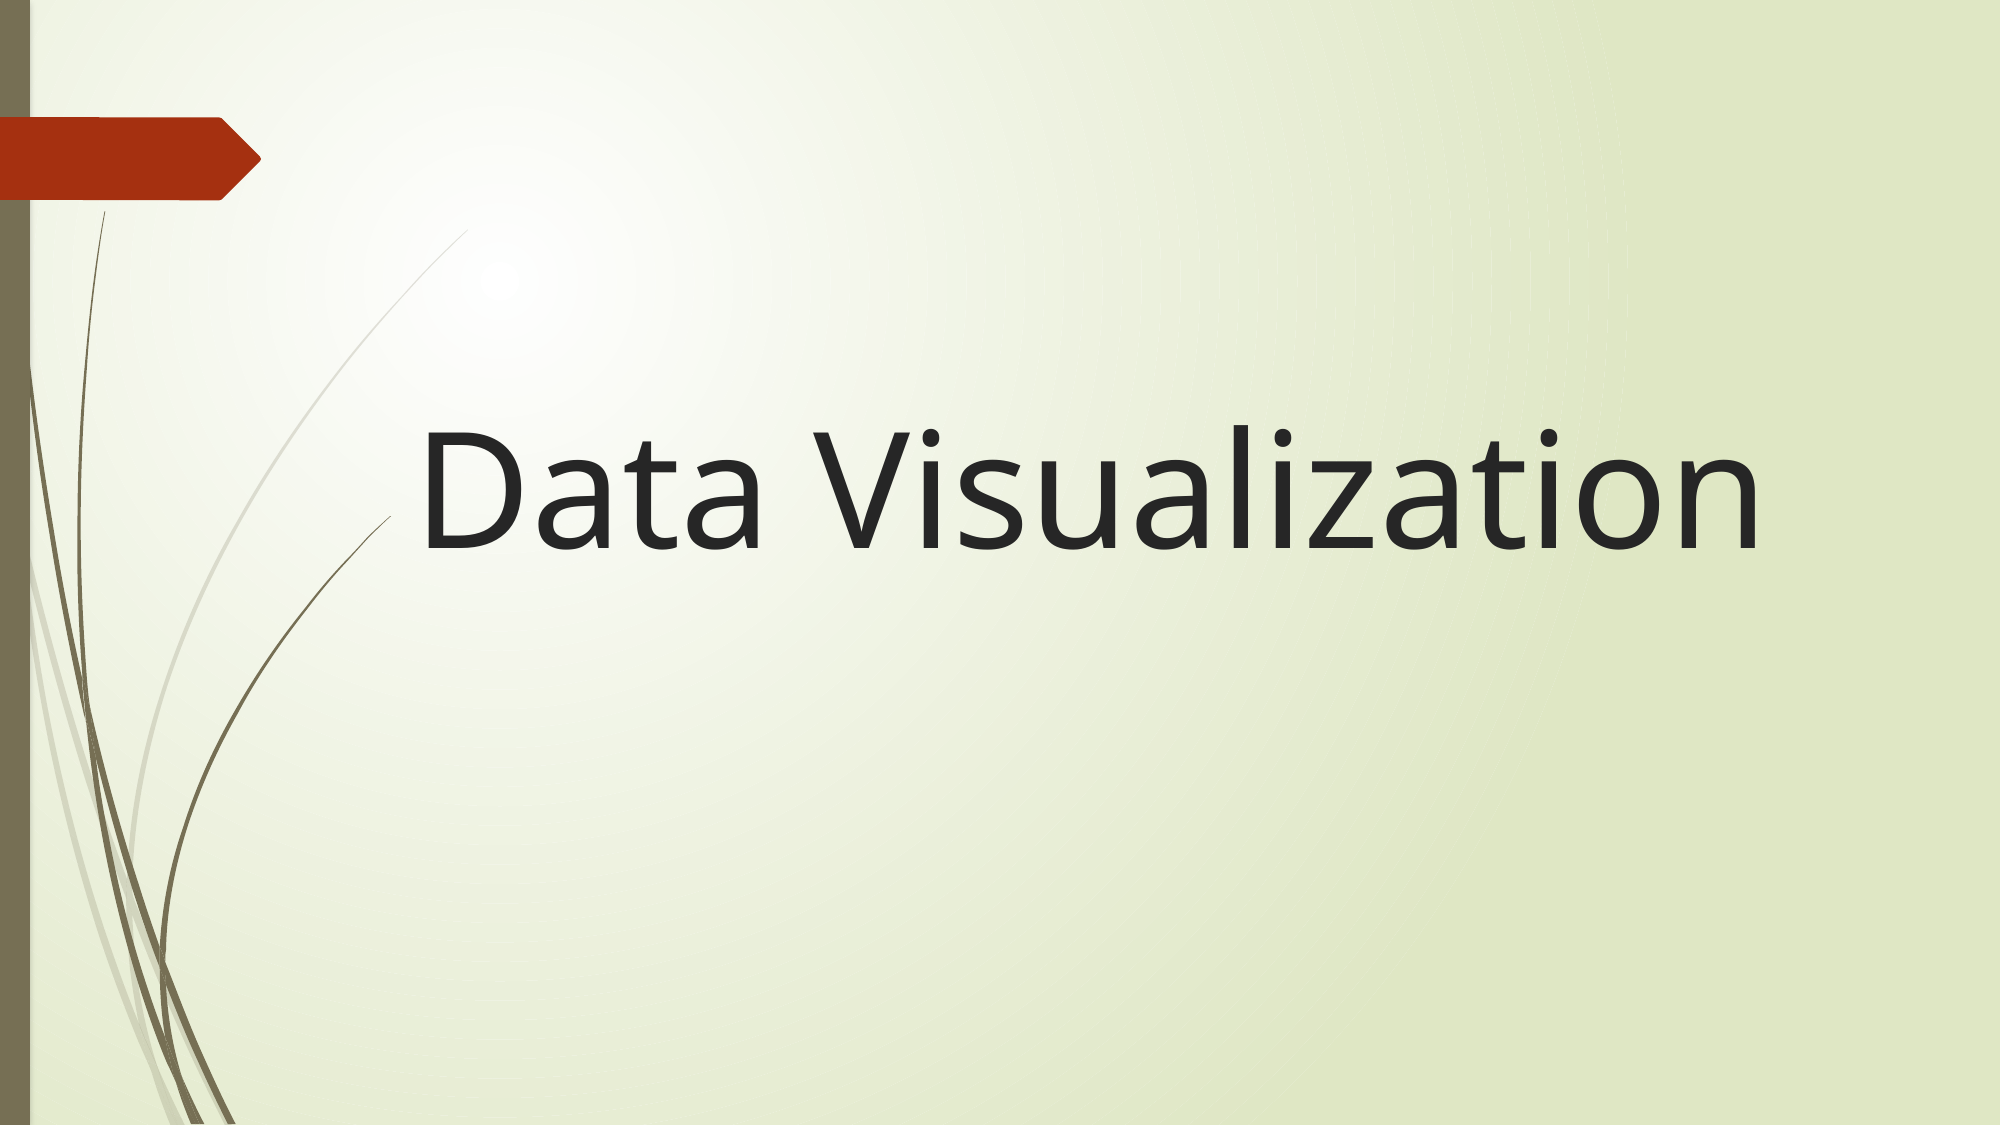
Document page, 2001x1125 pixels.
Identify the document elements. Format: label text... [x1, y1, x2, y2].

title Data Visualization [398, 378, 1861, 589]
